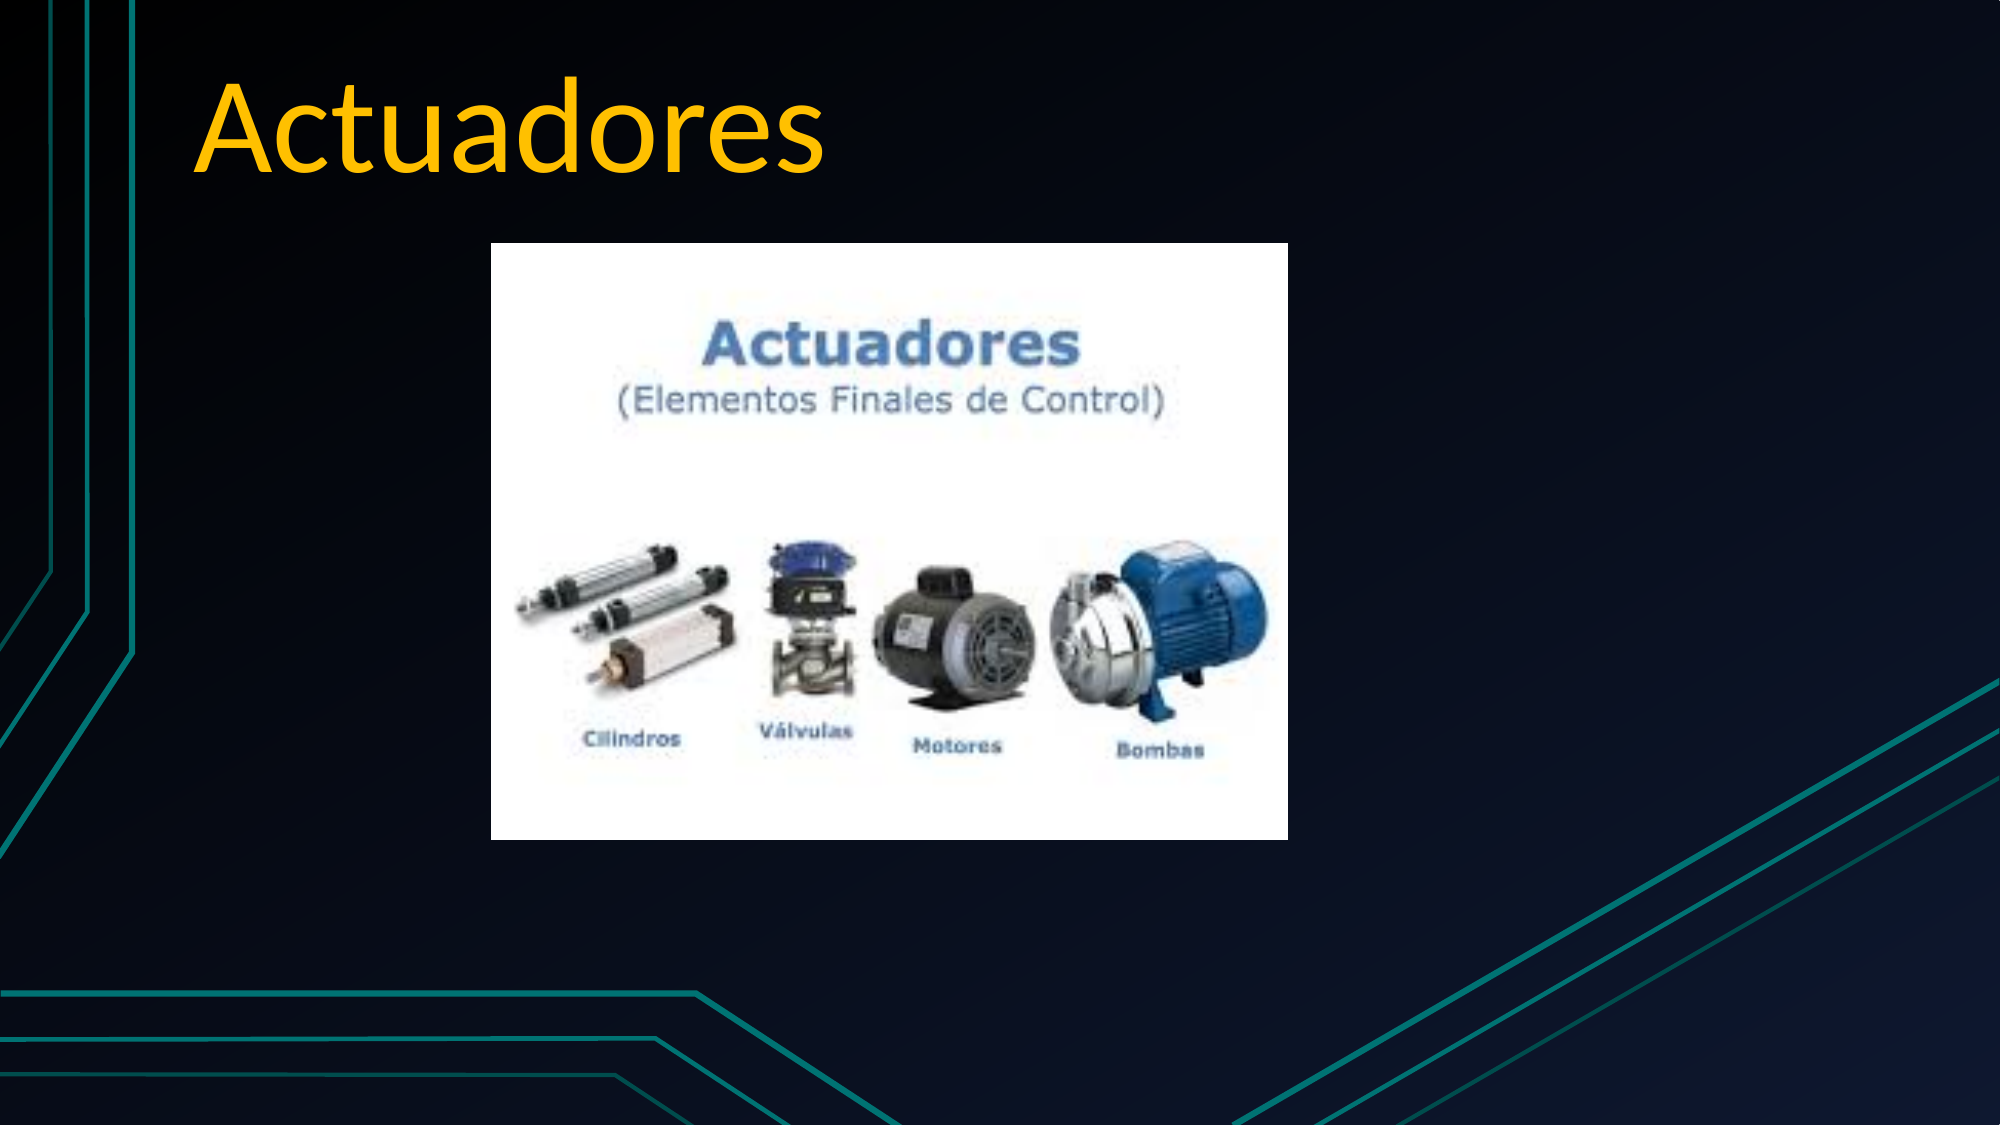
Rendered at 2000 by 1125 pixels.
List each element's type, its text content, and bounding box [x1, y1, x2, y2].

picture [491, 243, 1288, 840]
title Actuadores [173, 19, 1607, 348]
